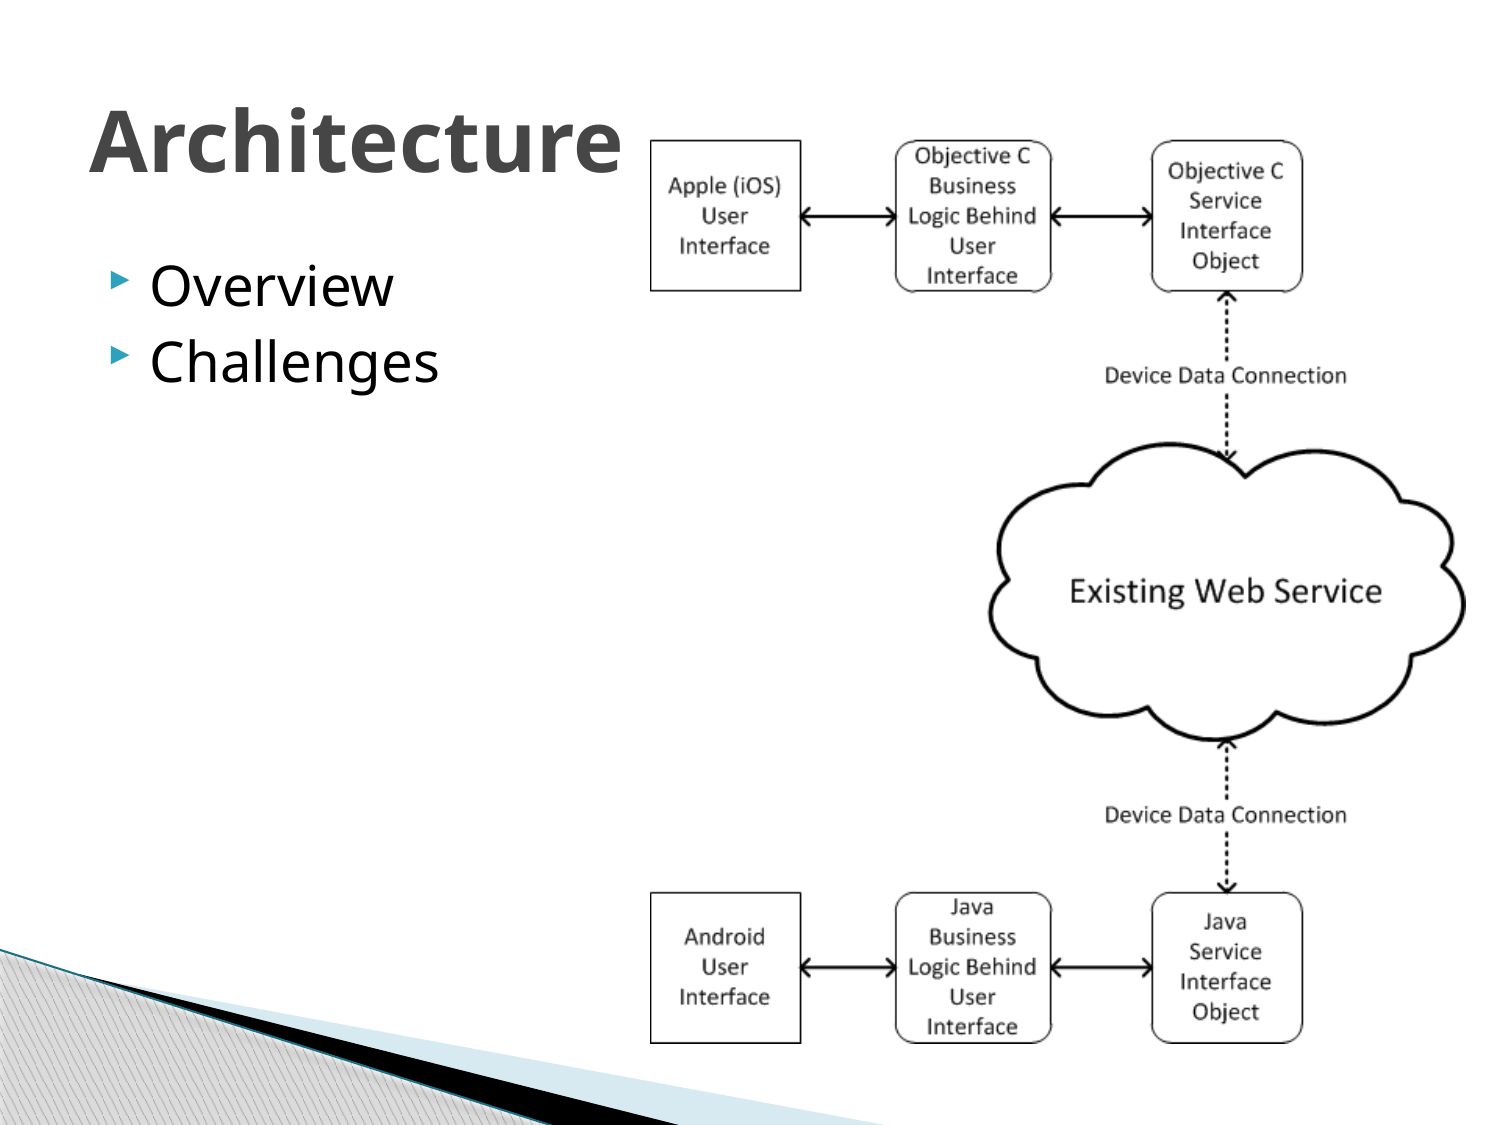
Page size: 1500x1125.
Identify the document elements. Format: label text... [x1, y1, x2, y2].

title Architecture [75, 45, 1425, 233]
list Overview Challenges [75, 243, 643, 986]
picture [649, 137, 1466, 1045]
